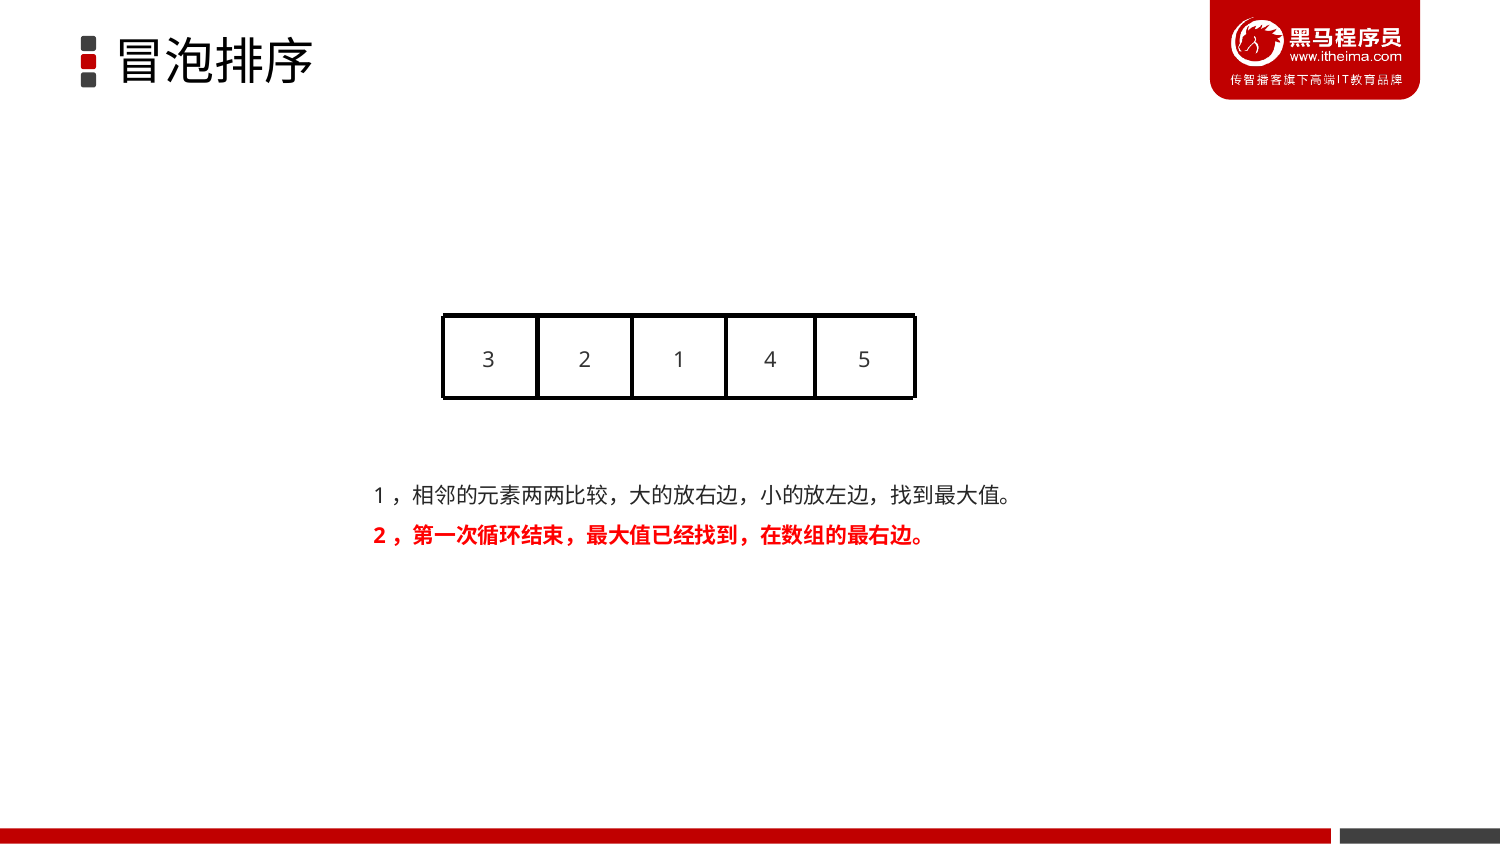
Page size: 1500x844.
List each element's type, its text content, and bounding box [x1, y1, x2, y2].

text_box 1 [658, 337, 701, 379]
text_box 冒泡排序 [103, 0, 987, 130]
picture [1212, 8, 1421, 94]
text_box 1，相邻的元素两两比较，大的放右边，小的放左边，找到最大值。 2，第一次循环结束，最大值已经找到，在数组的最右边。 [358, 461, 1140, 555]
text_box 4 [749, 337, 792, 379]
text_box 2 [563, 337, 607, 379]
text_box 3 [467, 337, 511, 379]
text_box 5 [843, 337, 886, 379]
